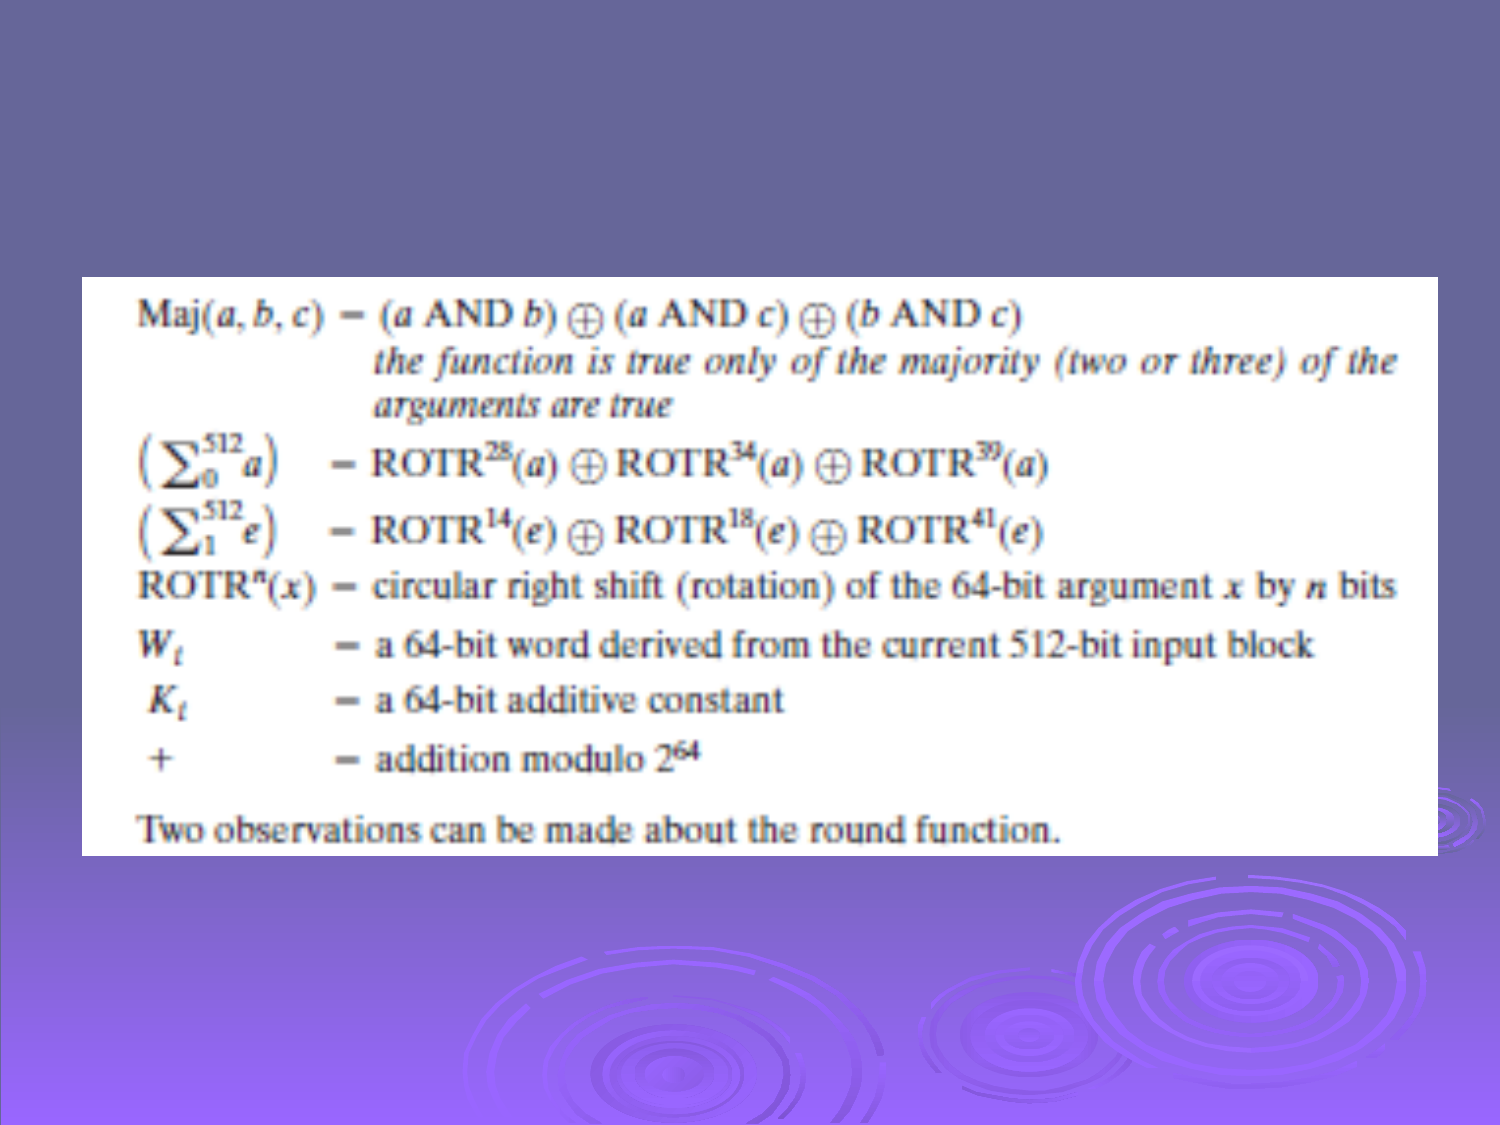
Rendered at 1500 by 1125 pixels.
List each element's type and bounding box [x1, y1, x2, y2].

picture [81, 277, 1438, 856]
